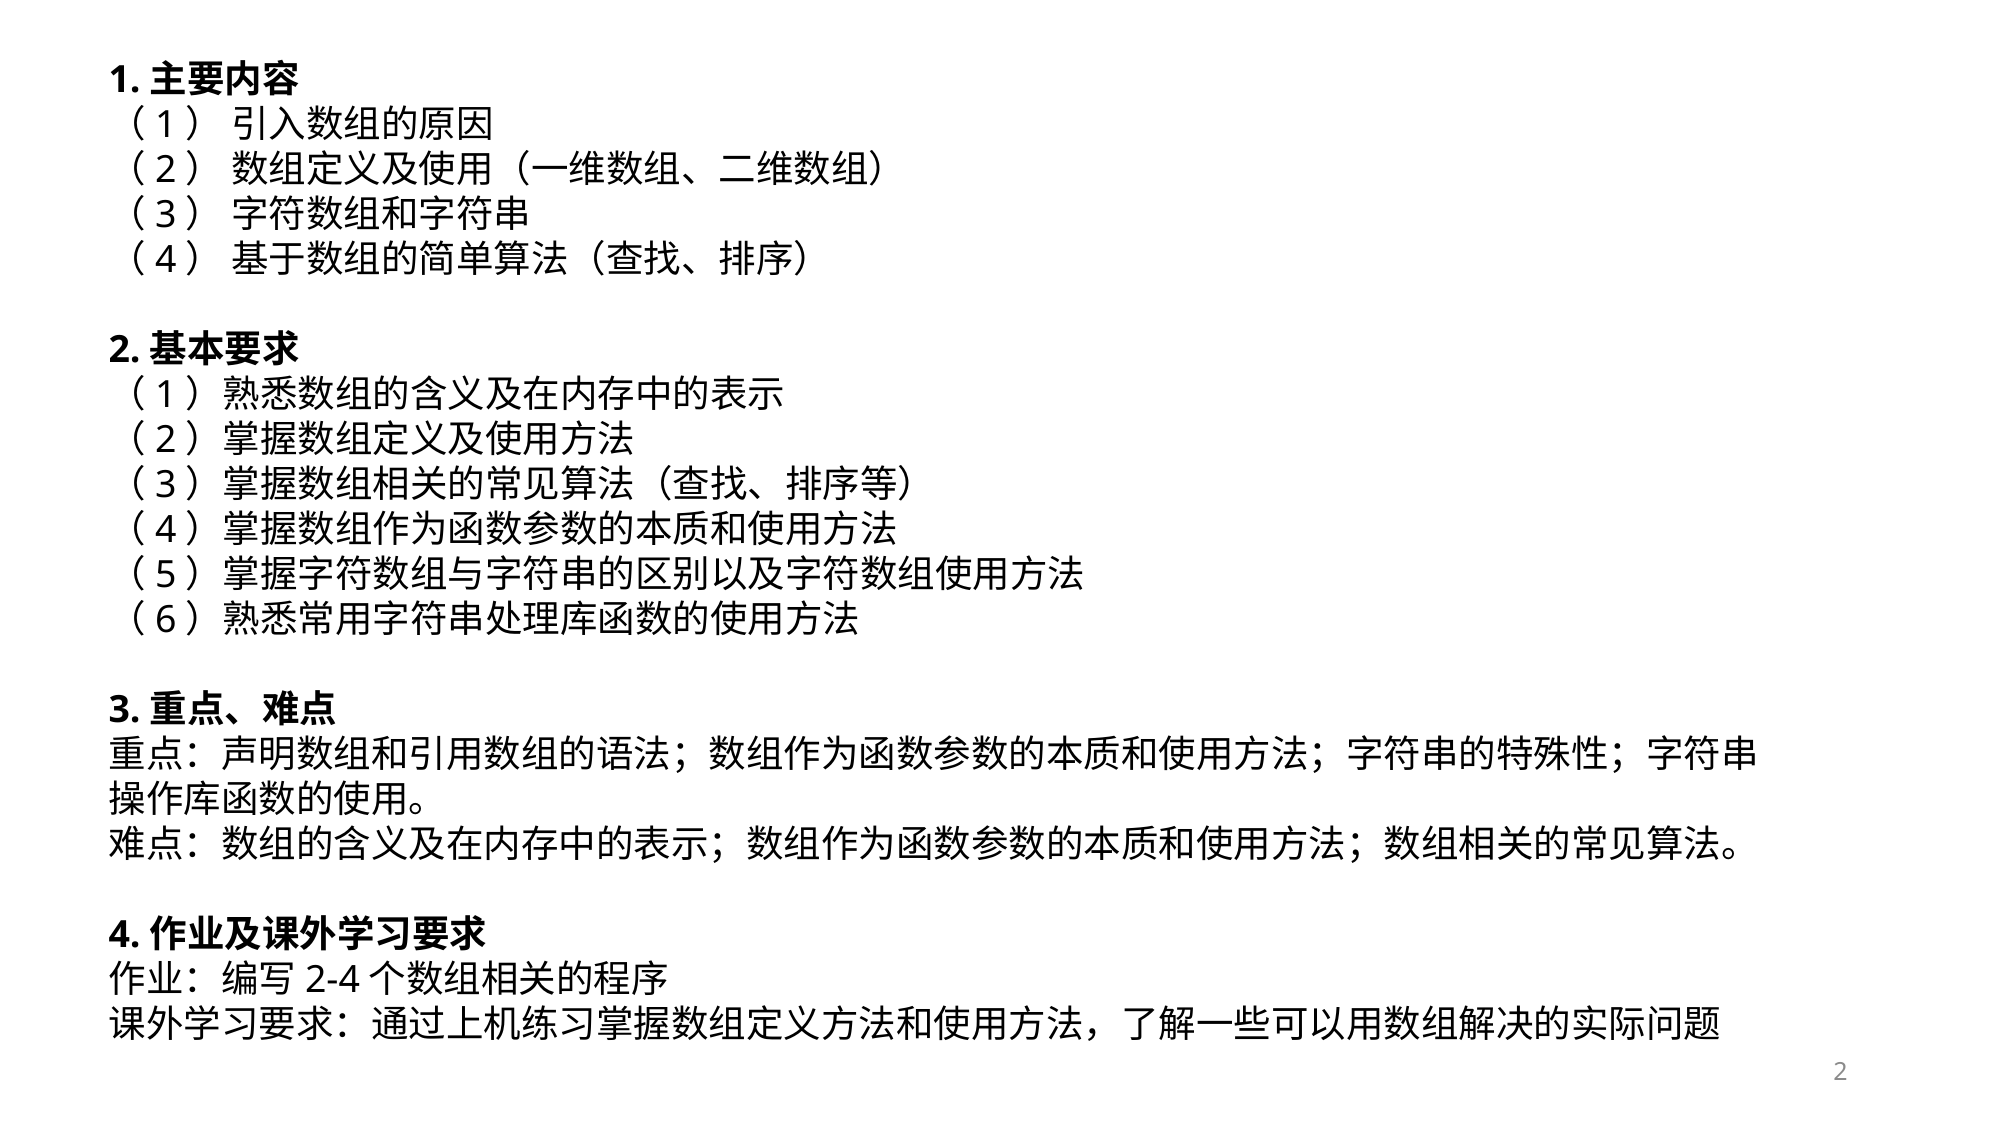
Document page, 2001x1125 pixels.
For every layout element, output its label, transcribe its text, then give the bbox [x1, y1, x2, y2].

text_box 1.主要内容 （1） 引入数组的原因 （2） 数组定义及使用（一维数组、二维数组） （3） 字符数组和字符串 （4） 基于数组的简单算法（查找、排序） 2.基本要求 （1）熟悉数组的含义及在内存中的表示 （2）掌握数组定义及使用方法 （3）掌握数组相关的常见算法（查找、排序等） （4）掌握数组作为函数参数的本质和使用方法 （5）掌握字符数组与字符串的区别以及字符数组使用方法 （6）熟悉常用字符串处理库函数的使用方法 3.重点、难点 重点：声明数组和引用数组的语法；数组作为函数参数的本质和使用方法；字符串的特殊性；字符串操作库函数的使用。 难点：数组的含义及在内存中的表示；数组作为函数参数的本质和使用方法；数组相关的常见算法。 4.作业及课外学习要求 作业：编写2-4个数组相关的程序 课外学习要求：通过上机练习掌握数组定义方法和使用方法，了解一些可以用数组解决的实际问题 [93, 47, 1805, 1098]
slide_number 2 [1412, 1042, 1863, 1103]
